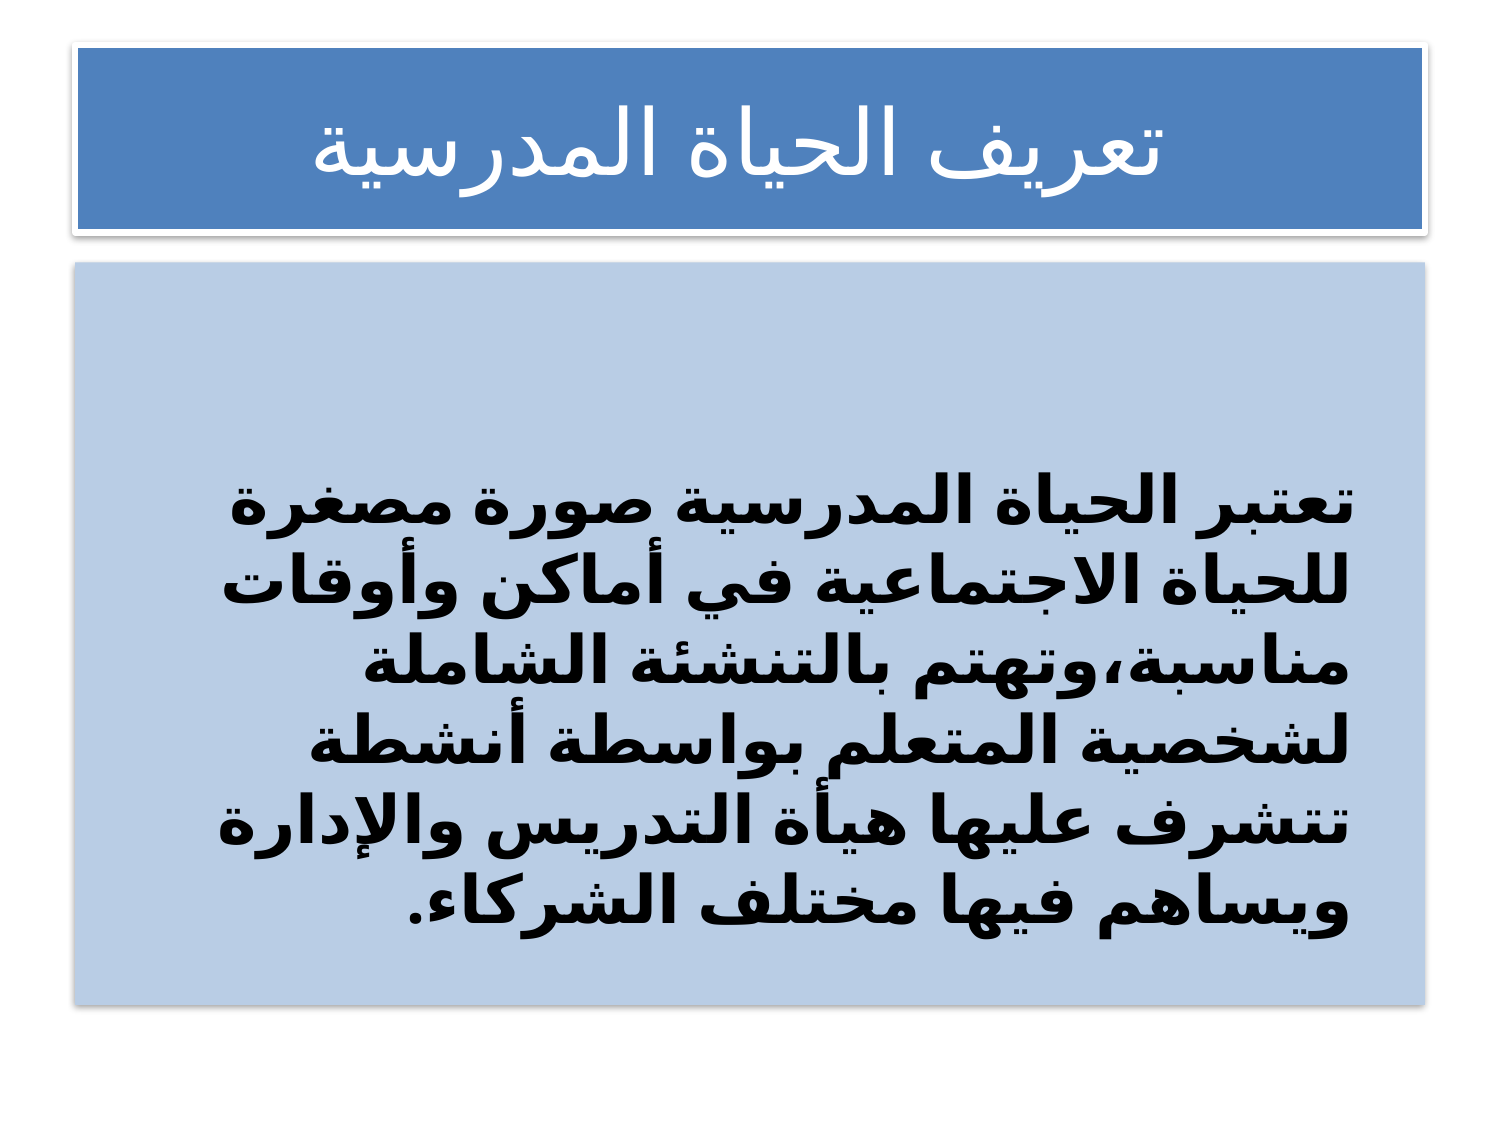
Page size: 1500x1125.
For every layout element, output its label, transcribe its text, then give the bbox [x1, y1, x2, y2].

list تعتبر الحياة المدرسية صورة مصغرة للحياة الاجتماعية في أماكن وأوقات مناسبة،وتهتم بالتنشئة الشاملة لشخصية المتعلم بواسطة أنشطة تتشرف عليها هيأة التدريس والإدارة ويساهم فيها مختلف الشركاء. [74, 262, 1426, 1006]
title تعريف الحياة المدرسية [72, 42, 1428, 236]
